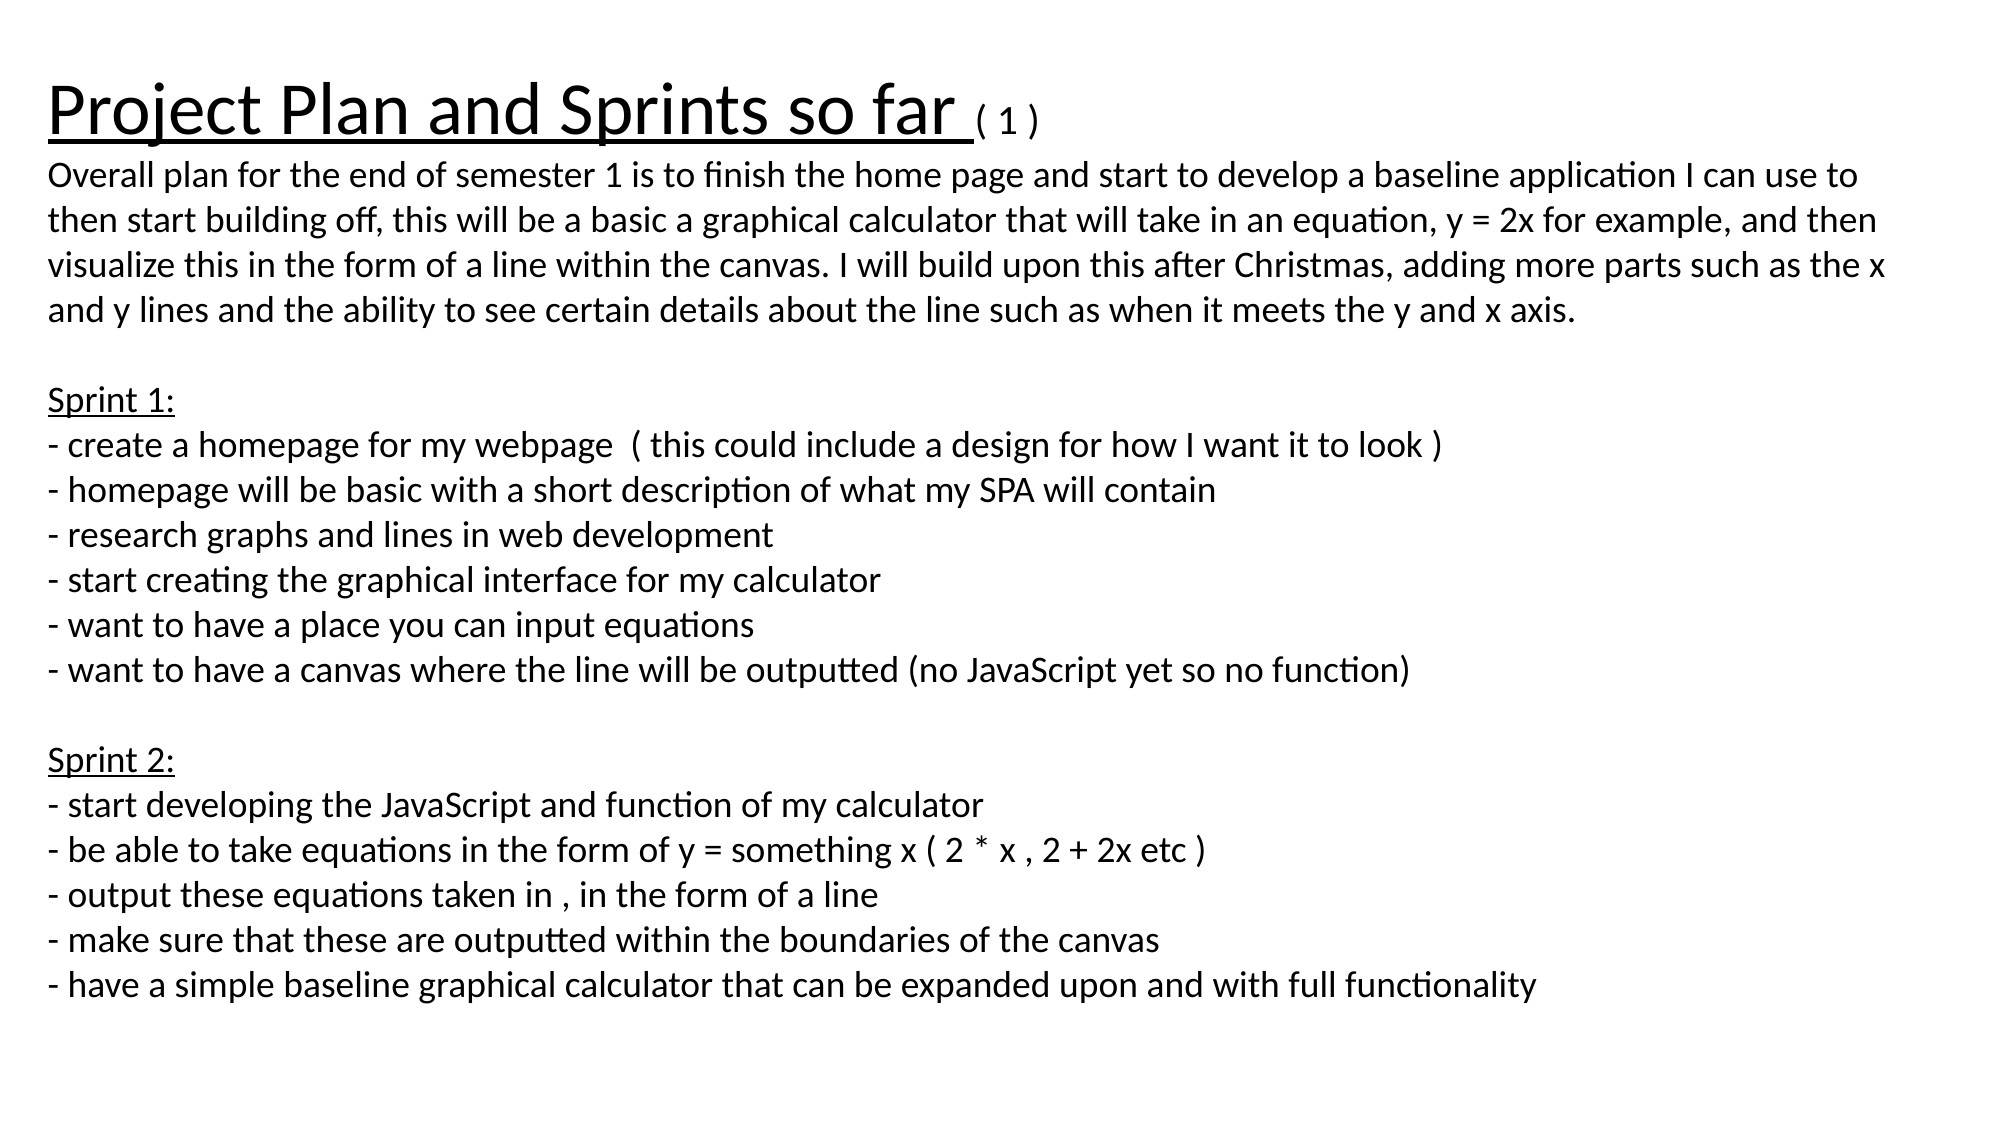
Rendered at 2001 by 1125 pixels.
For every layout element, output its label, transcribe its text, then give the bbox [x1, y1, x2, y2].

text_box Project Plan and Sprints so far ( 1 ) Overall plan for the end of semester 1 is to finish the home page and start to develop a baseline application I can use to then start building off, this will be a basic a graphical calculator that will take in an equation, y = 2x for example, and then visualize this in the form of a line within the canvas. I will build upon this after Christmas, adding more parts such as the x and y lines and the ability to see certain details about the line such as when it meets the y and x axis. Sprint 1: - create a homepage for my webpage ( this could include a design for how I want it to look ) - homepage will be basic with a short description of what my SPA will contain - research graphs and lines in web development - start creating the graphical interface for my calculator - want to have a place you can input equations - want to have a canvas where the line will be outputted (no JavaScript yet so no function) Sprint 2: - start developing the JavaScript and function of my calculator - be able to take equations in the form of y = something x ( 2 * x , 2 + 2x etc ) - output these equations taken in , in the form of a line - make sure that these are outputted within the boundaries of the canvas - have a simple baseline graphical calculator that can be expanded upon and with full functionality [33, 52, 1950, 1057]
